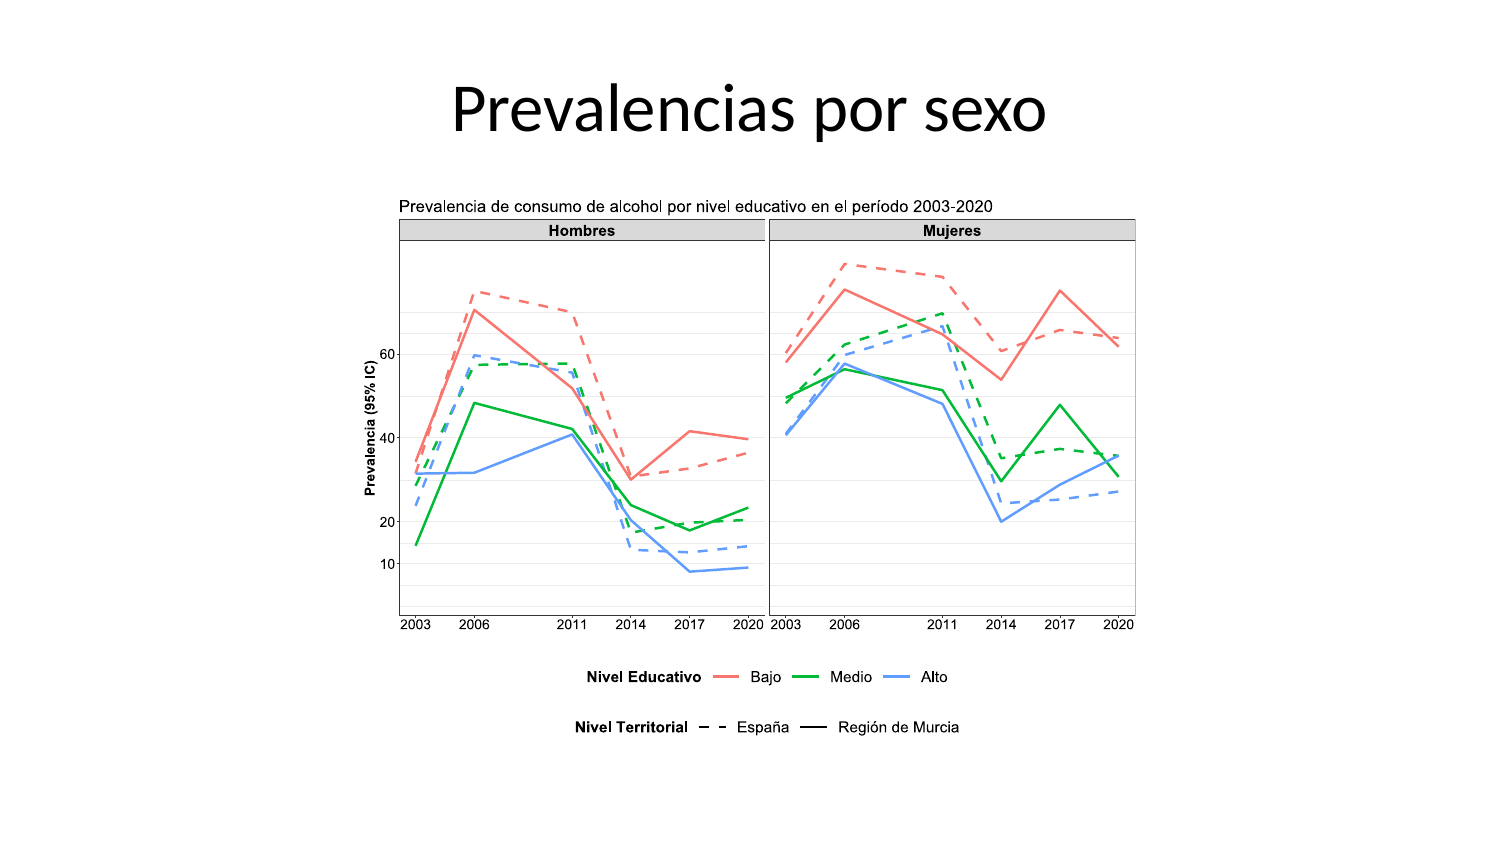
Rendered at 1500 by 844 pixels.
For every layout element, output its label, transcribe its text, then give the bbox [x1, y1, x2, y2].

title Prevalencias por sexo [75, 33, 1425, 175]
picture [360, 195, 1140, 753]
